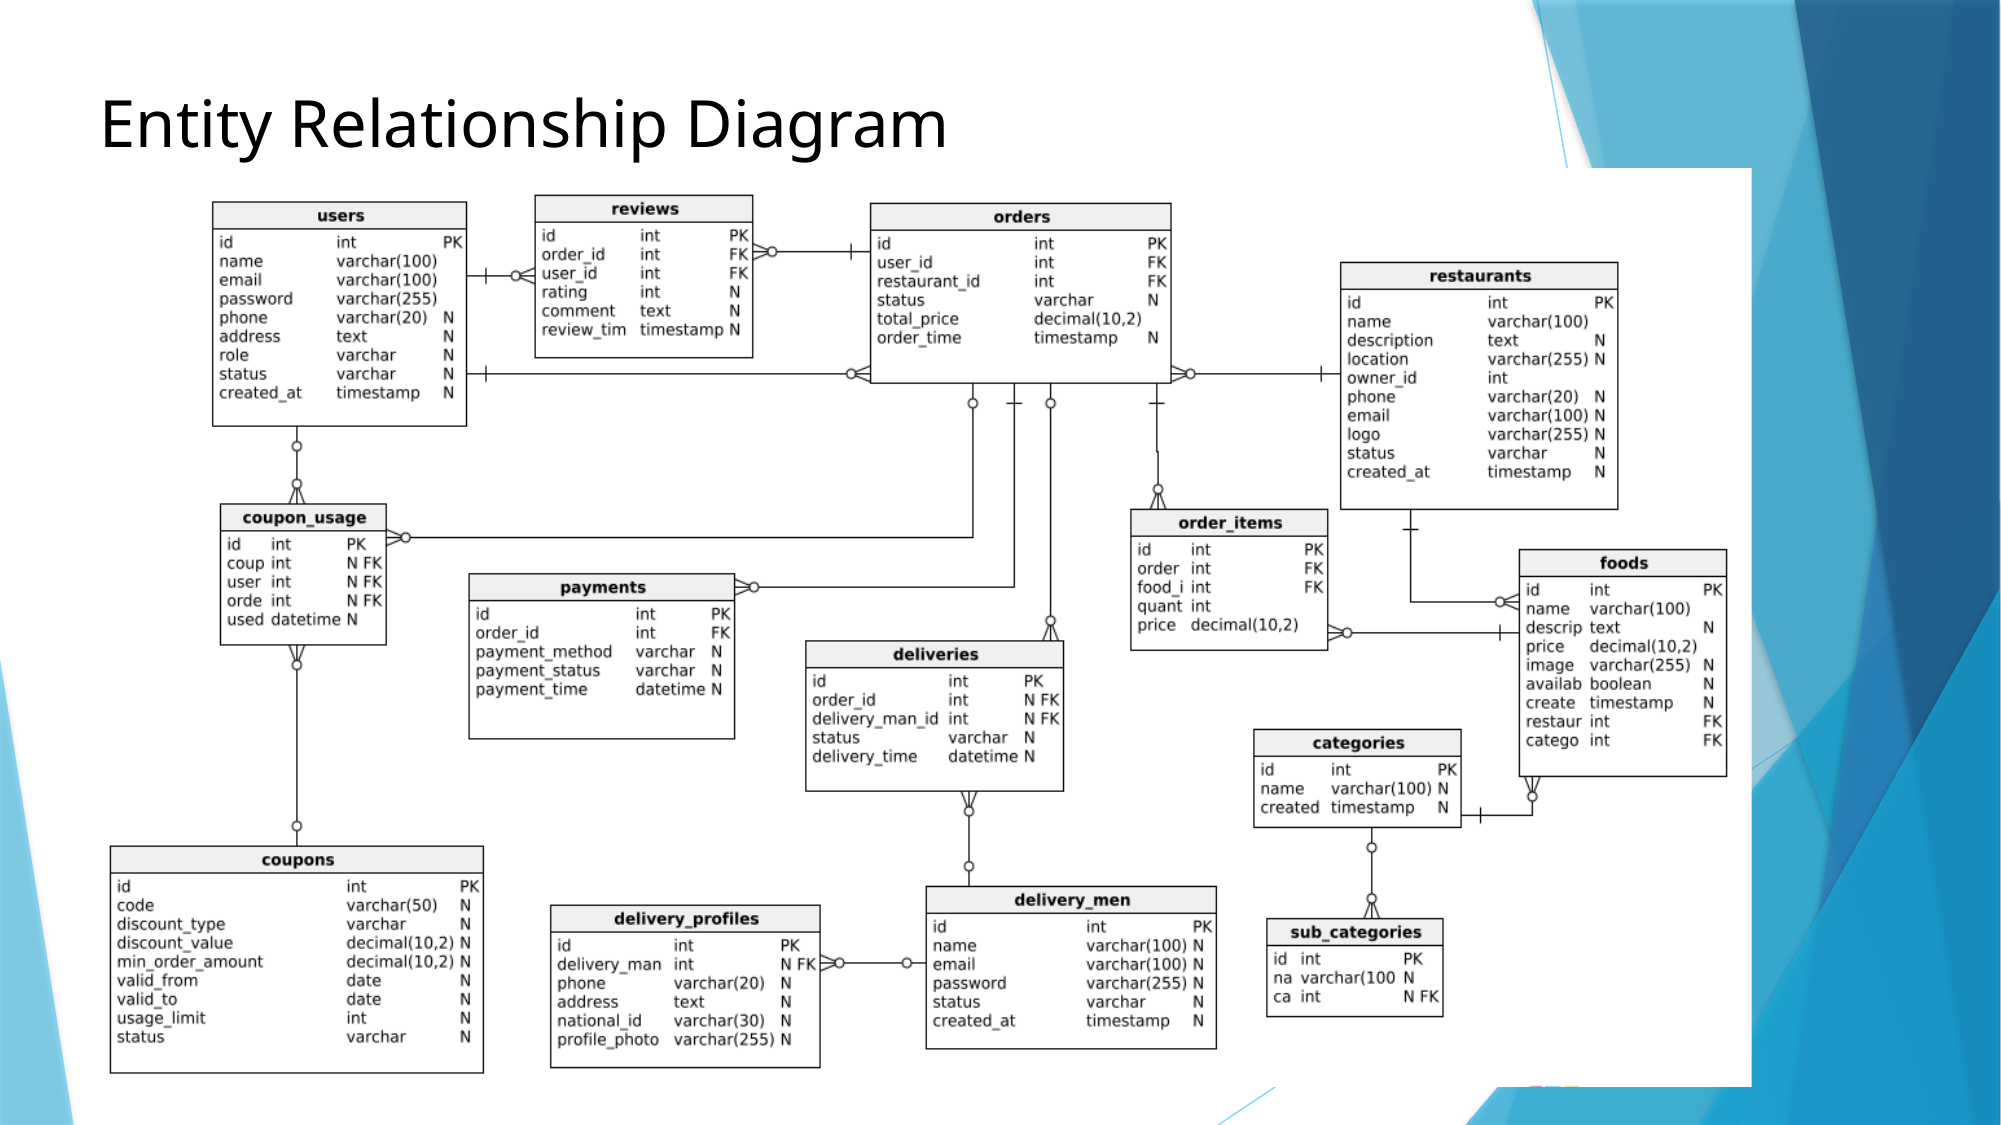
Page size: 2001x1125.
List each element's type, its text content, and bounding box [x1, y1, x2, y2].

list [84, 168, 1753, 1087]
title Entity Relationship Diagram [84, 75, 1495, 168]
